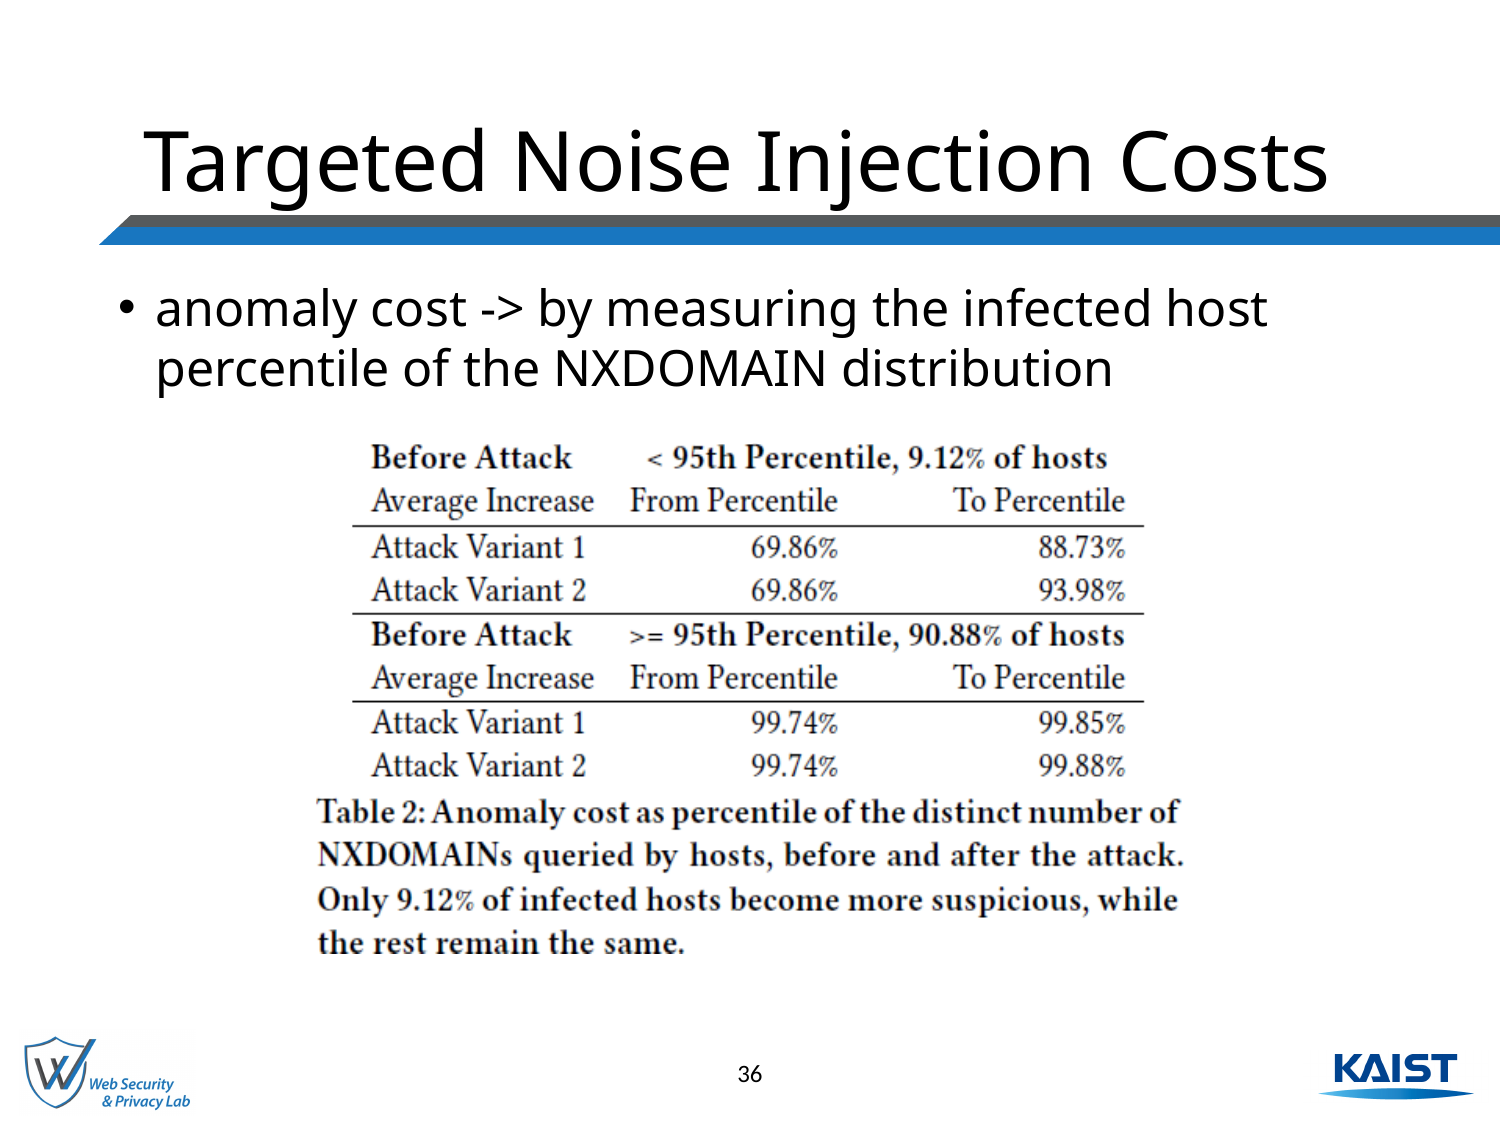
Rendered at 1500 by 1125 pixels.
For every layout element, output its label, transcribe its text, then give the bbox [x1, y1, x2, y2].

text_box [315, 443, 1185, 954]
picture [19, 1029, 196, 1116]
list anomaly cost -> by measuring the infected host percentile of the NXDOMAIN distribution [103, 268, 1397, 983]
slide_number 36 [581, 1042, 919, 1103]
picture [1303, 1050, 1489, 1103]
title Targeted Noise Injection Costs [129, 70, 1423, 217]
